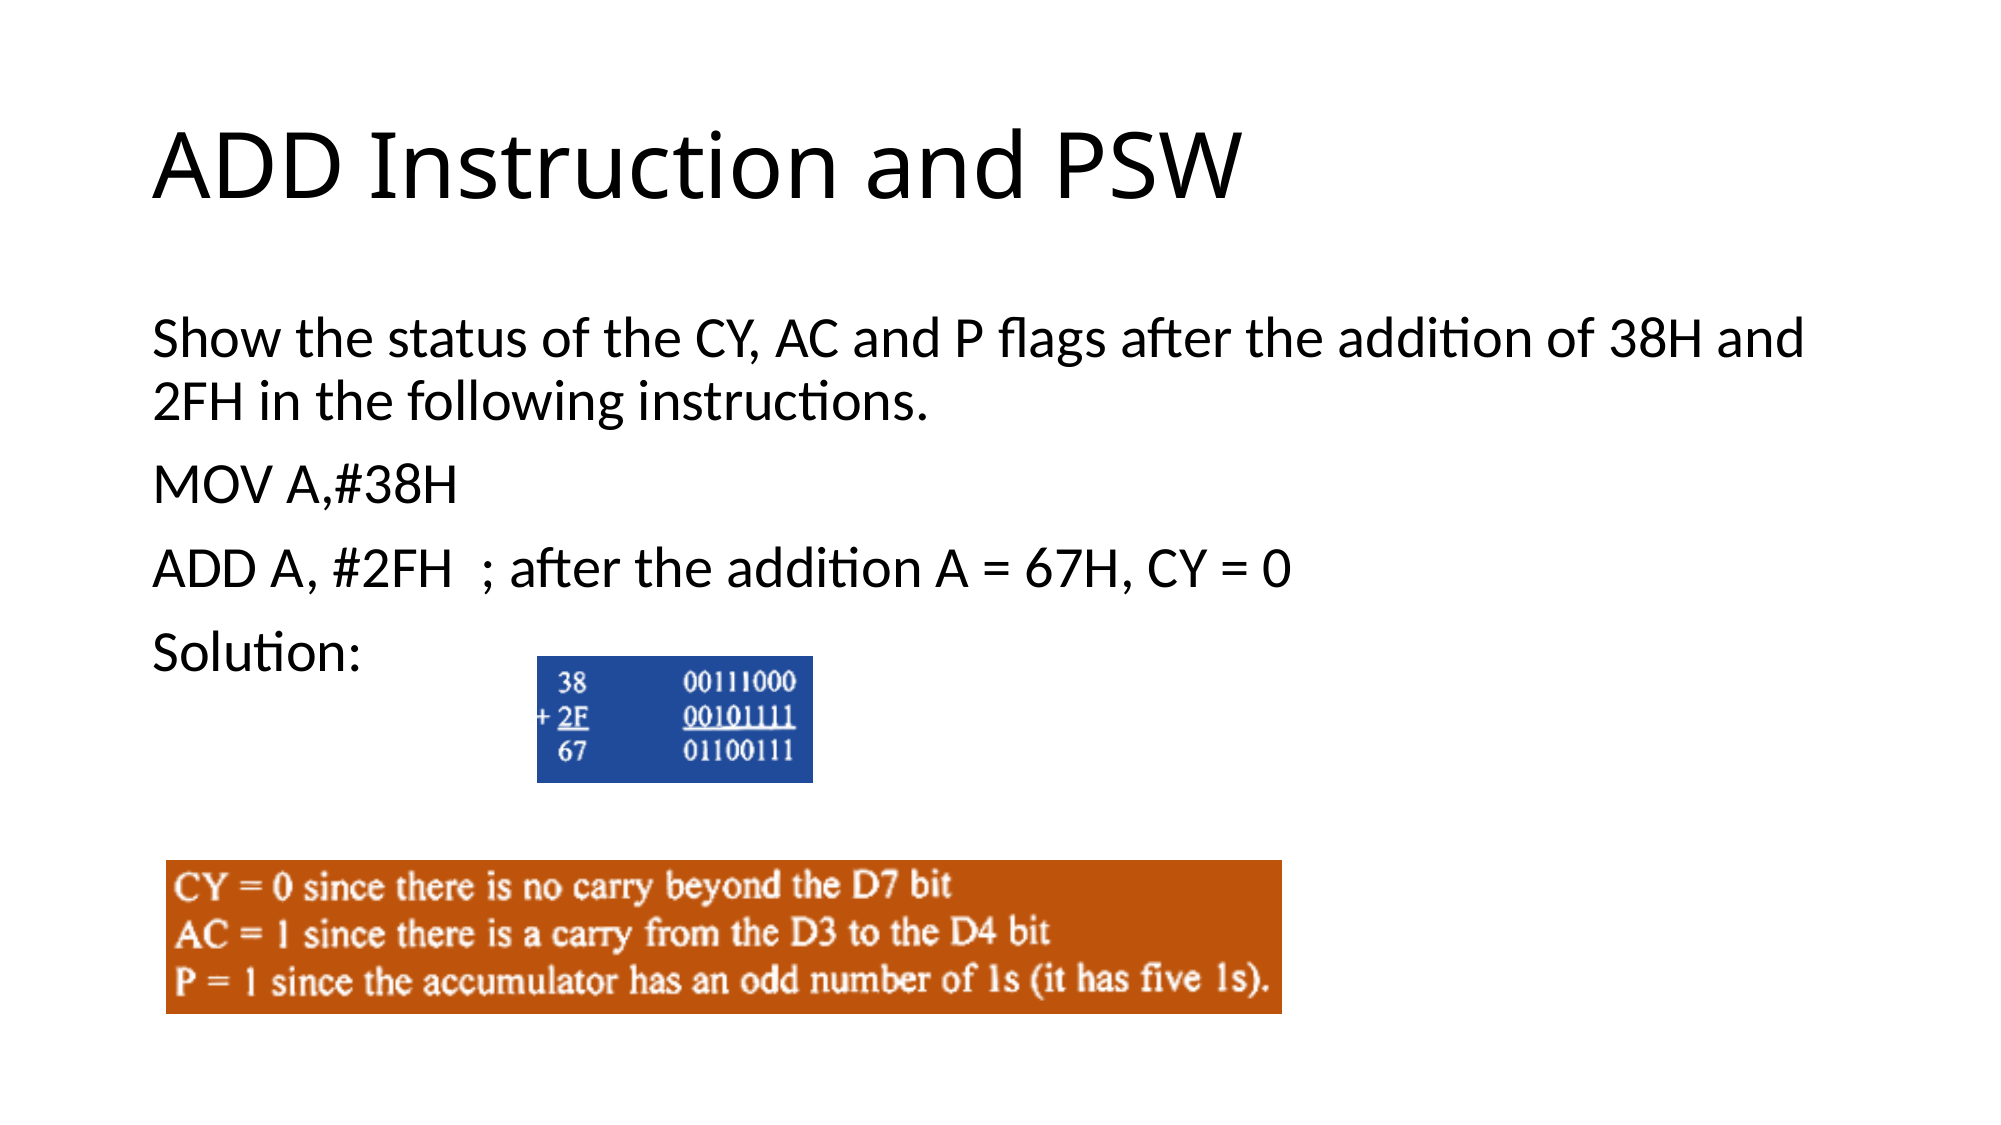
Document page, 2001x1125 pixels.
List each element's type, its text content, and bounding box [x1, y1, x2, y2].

picture [166, 860, 1282, 1014]
picture [537, 656, 813, 783]
title ADD Instruction and PSW [137, 59, 1863, 278]
list Show the status of the CY, AC and P flags after the addition of 38H and 2FH in the following instructions. MOV A,#38H ADD A, #2FH ; after the addition A = 67H, CY = 0 Solution: [137, 299, 1863, 1014]
